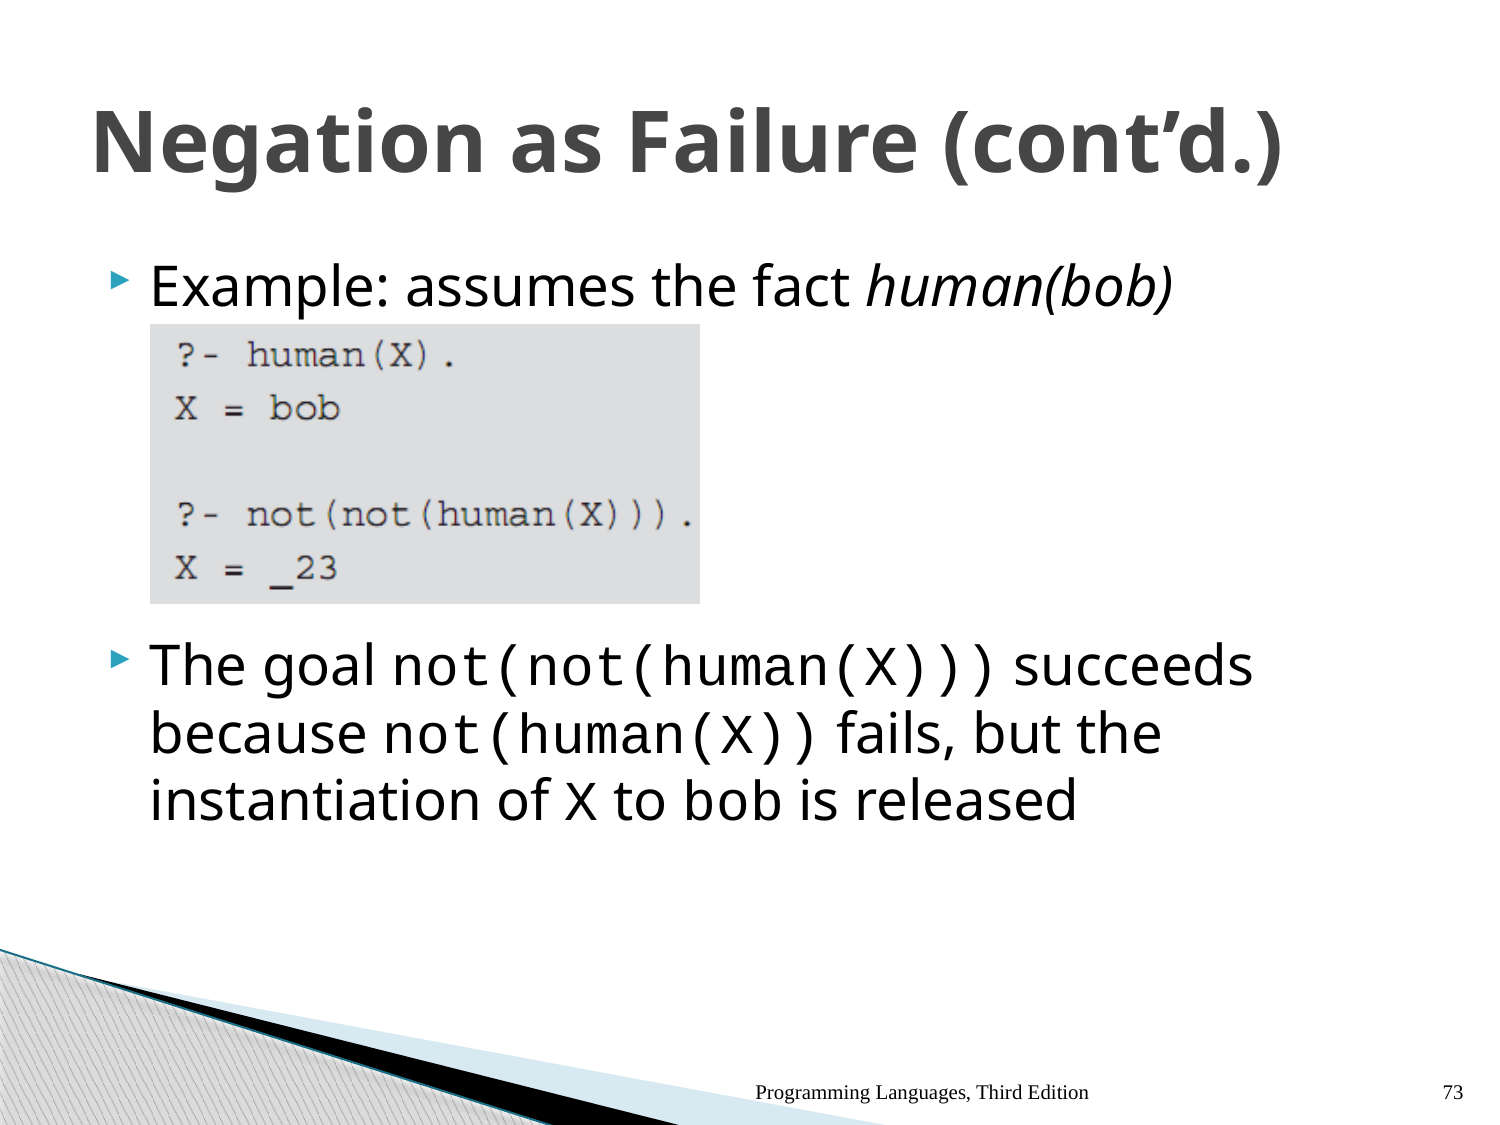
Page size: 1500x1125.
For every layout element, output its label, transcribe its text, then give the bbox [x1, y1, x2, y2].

title Negation as Failure (cont’d.) [75, 45, 1425, 233]
list Example: assumes the fact human(bob) The goal not(not(human(X))) succeeds because not(human(X)) fails, but the instantiation of X to bob is released [75, 243, 1425, 986]
picture [149, 324, 701, 604]
footer Programming Languages, Third Edition [718, 1051, 1105, 1112]
slide_number 73 [1418, 1051, 1479, 1112]
